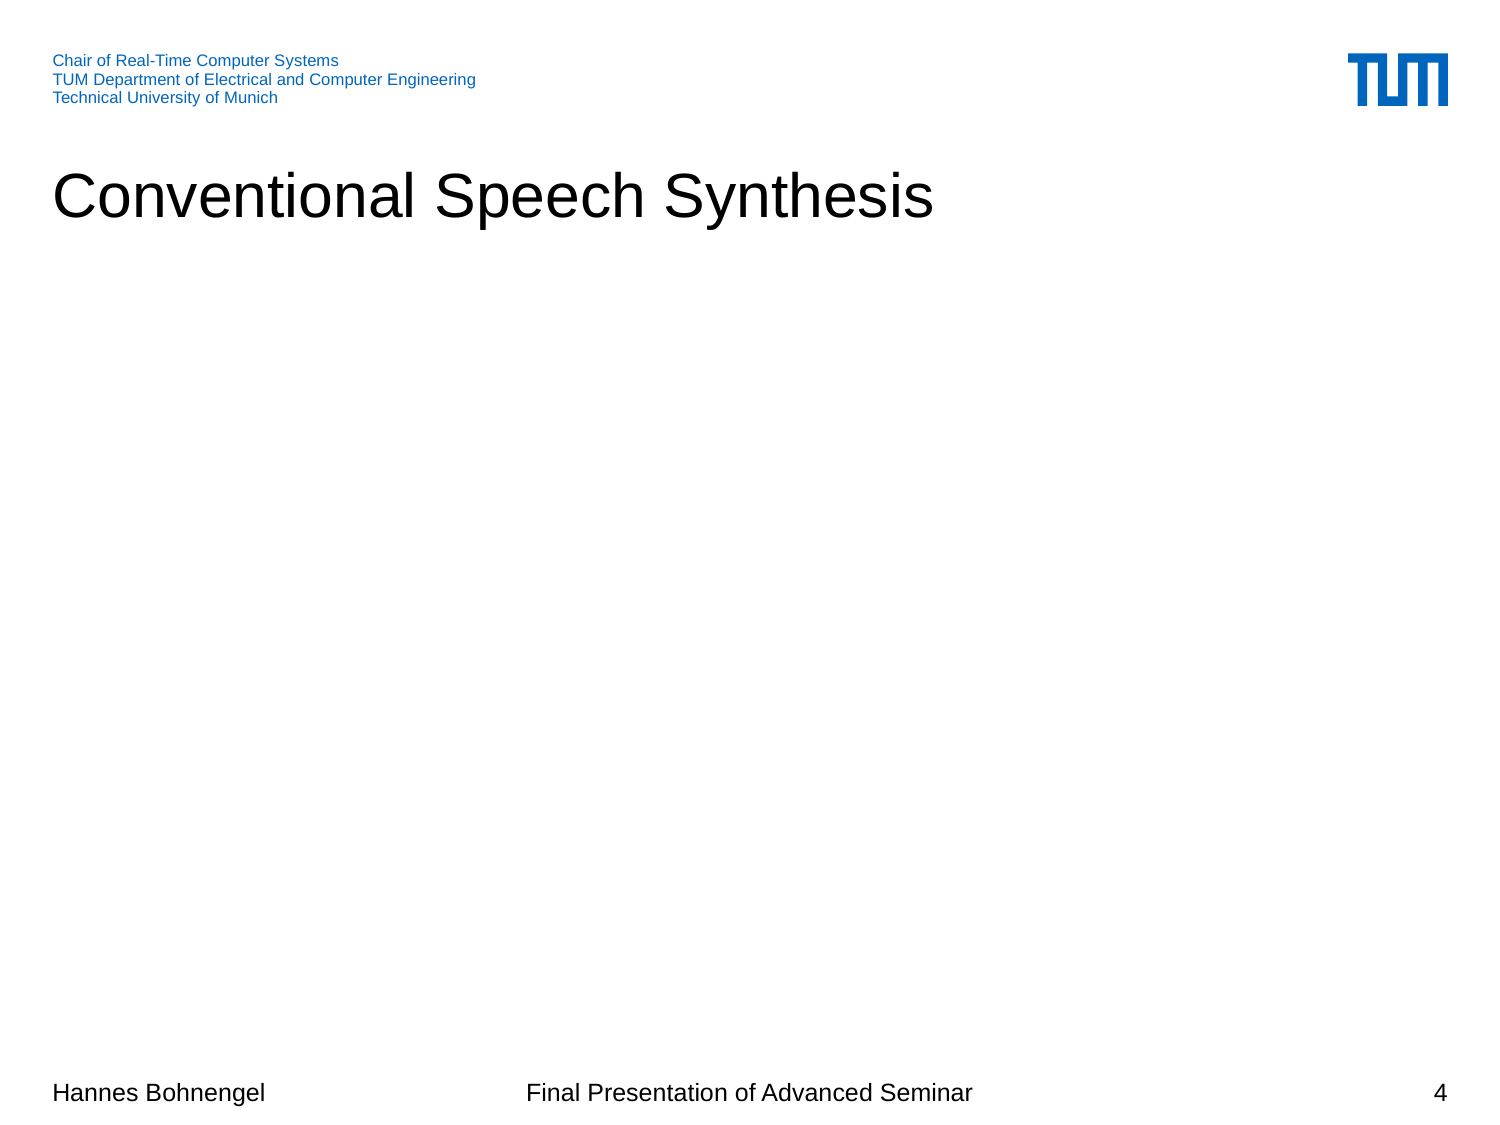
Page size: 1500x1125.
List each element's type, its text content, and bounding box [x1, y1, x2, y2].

title Conventional Speech Synthesis [52, 162, 1449, 231]
slide_number 4 [1111, 1061, 1448, 1122]
